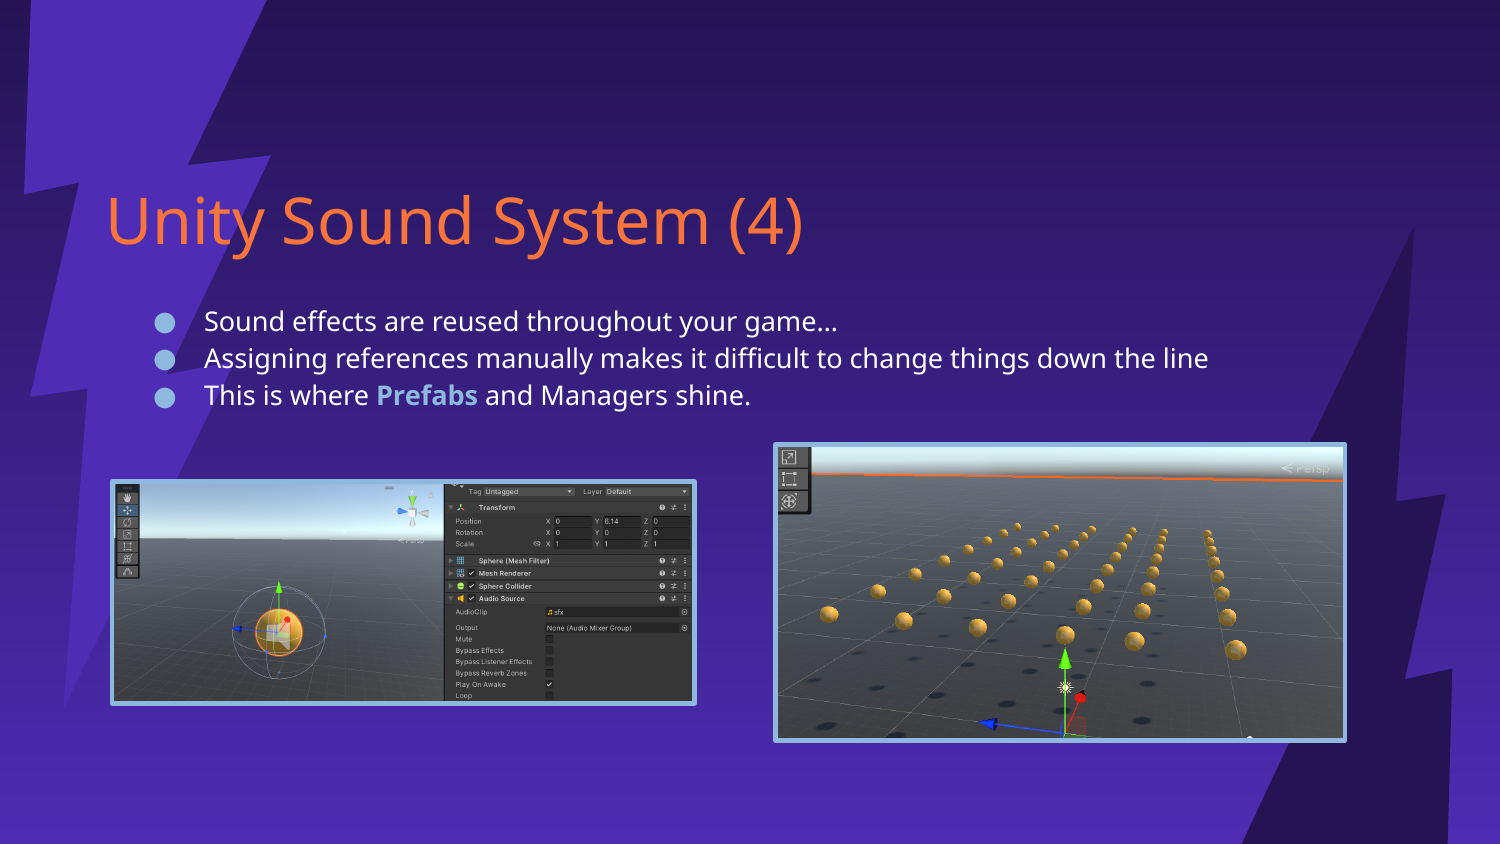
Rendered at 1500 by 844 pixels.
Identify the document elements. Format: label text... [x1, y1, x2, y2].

subtitle Sound effects are reused throughout your game… Assigning references manually makes it difficult to change things down the line This is where Prefabs and Managers shine. [114, 284, 1436, 660]
picture [777, 446, 1343, 739]
picture [113, 483, 693, 702]
title Unity Sound System (4) [90, 158, 1160, 278]
